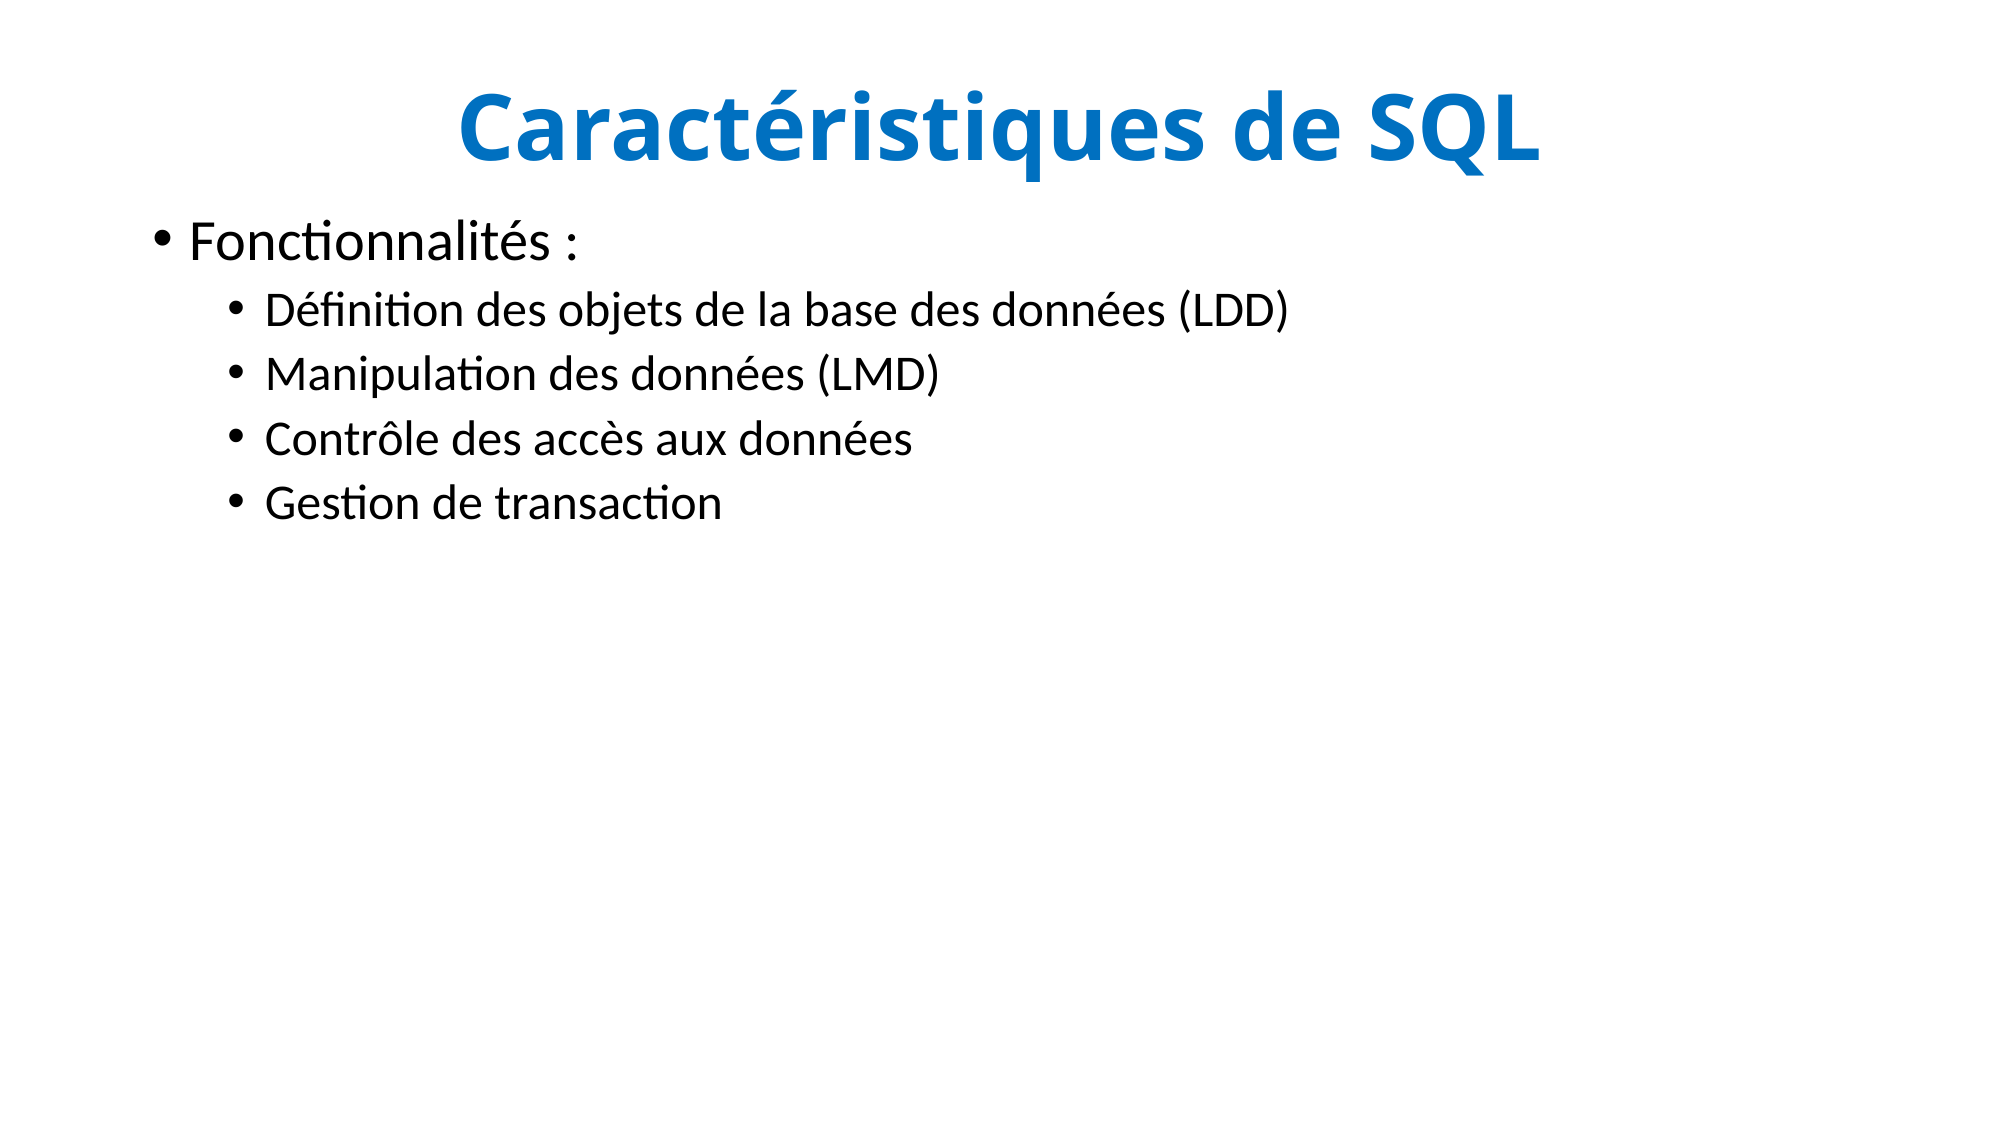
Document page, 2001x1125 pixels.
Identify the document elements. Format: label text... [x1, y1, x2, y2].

list Fonctionnalités : Définition des objets de la base des données (LDD) Manipulation des données (LMD) Contrôle des accès aux données Gestion de transaction [137, 202, 1863, 1014]
title Caractéristiques de SQL [137, 59, 1863, 202]
